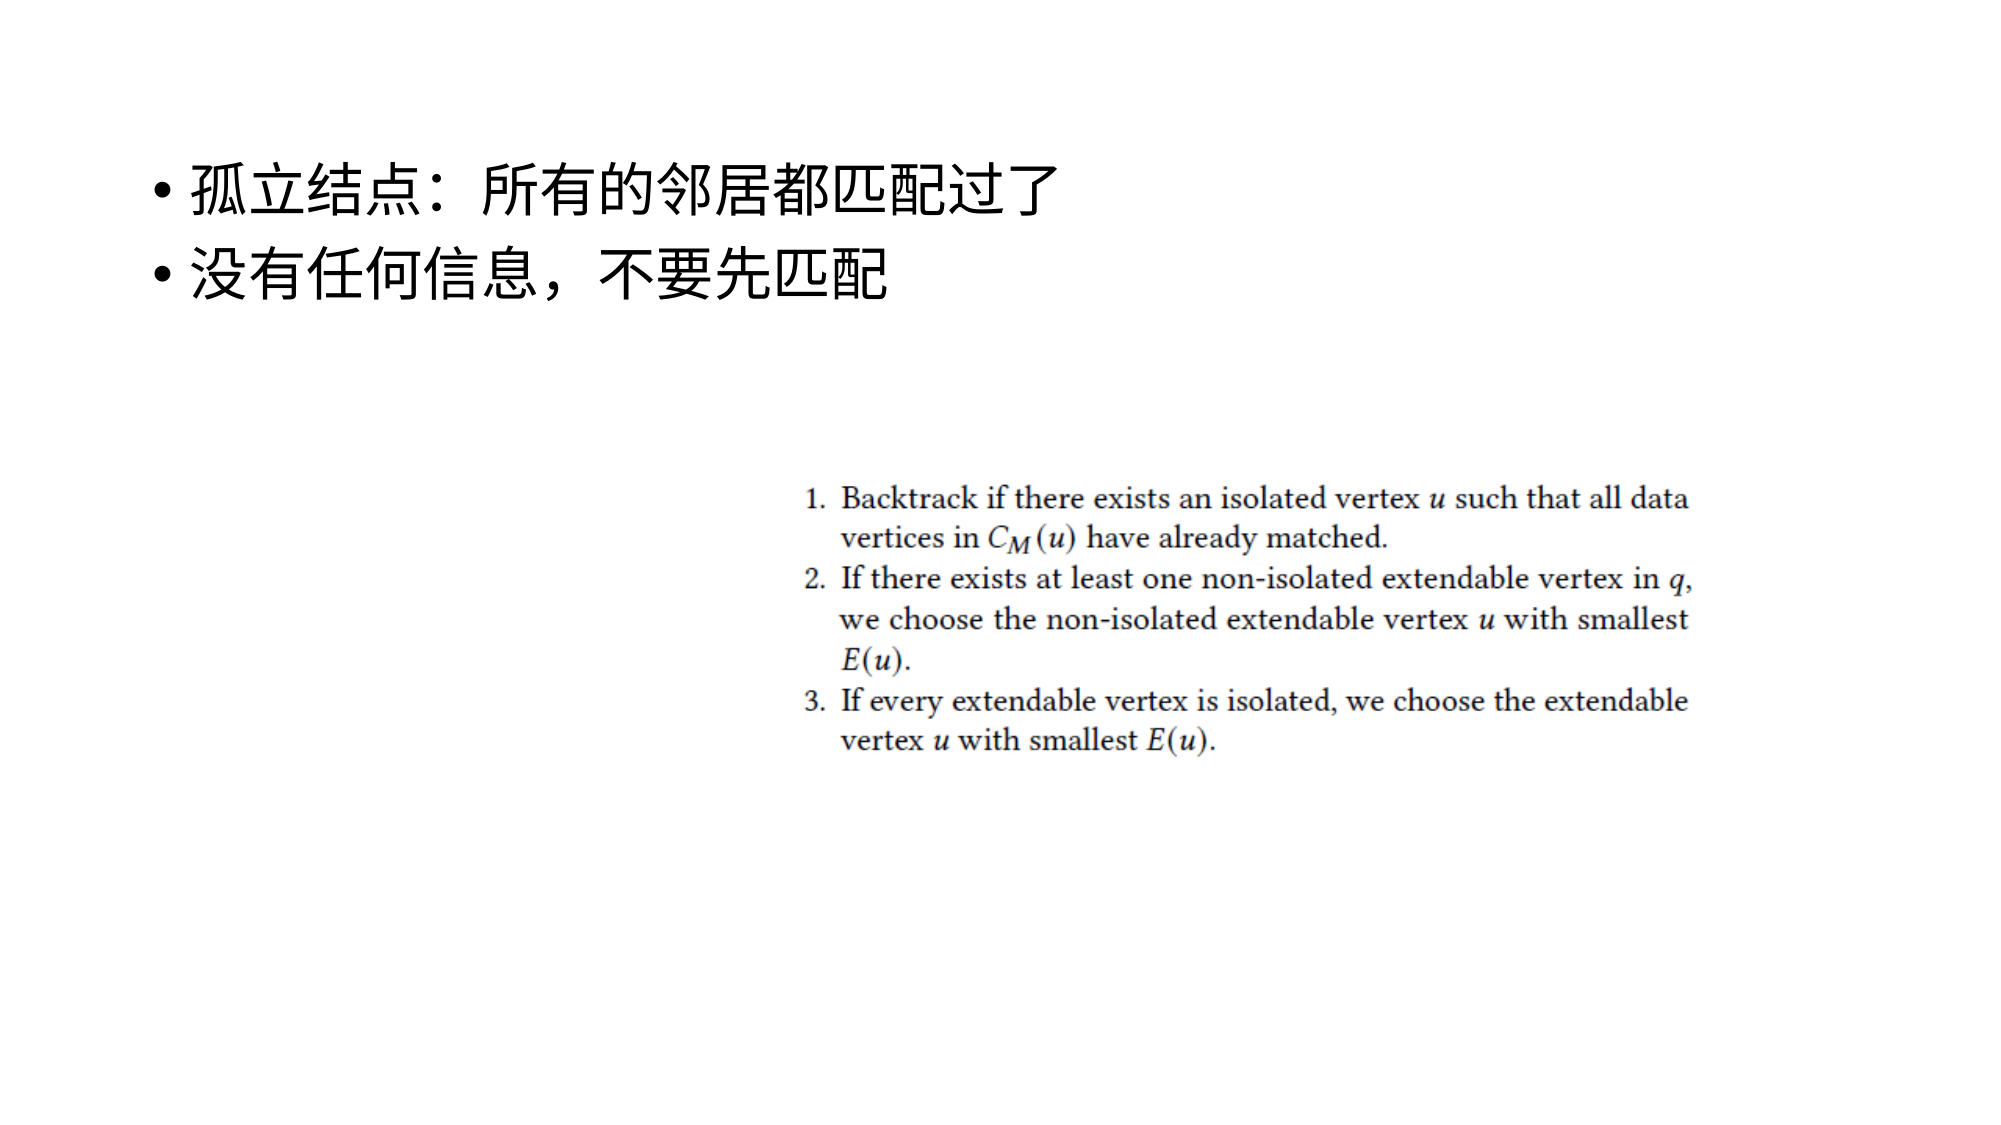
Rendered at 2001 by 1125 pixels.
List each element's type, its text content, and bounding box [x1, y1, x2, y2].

list 孤立结点：所有的邻居都匹配过了 没有任何信息，不要先匹配 [137, 153, 1863, 1014]
picture [786, 452, 1715, 777]
